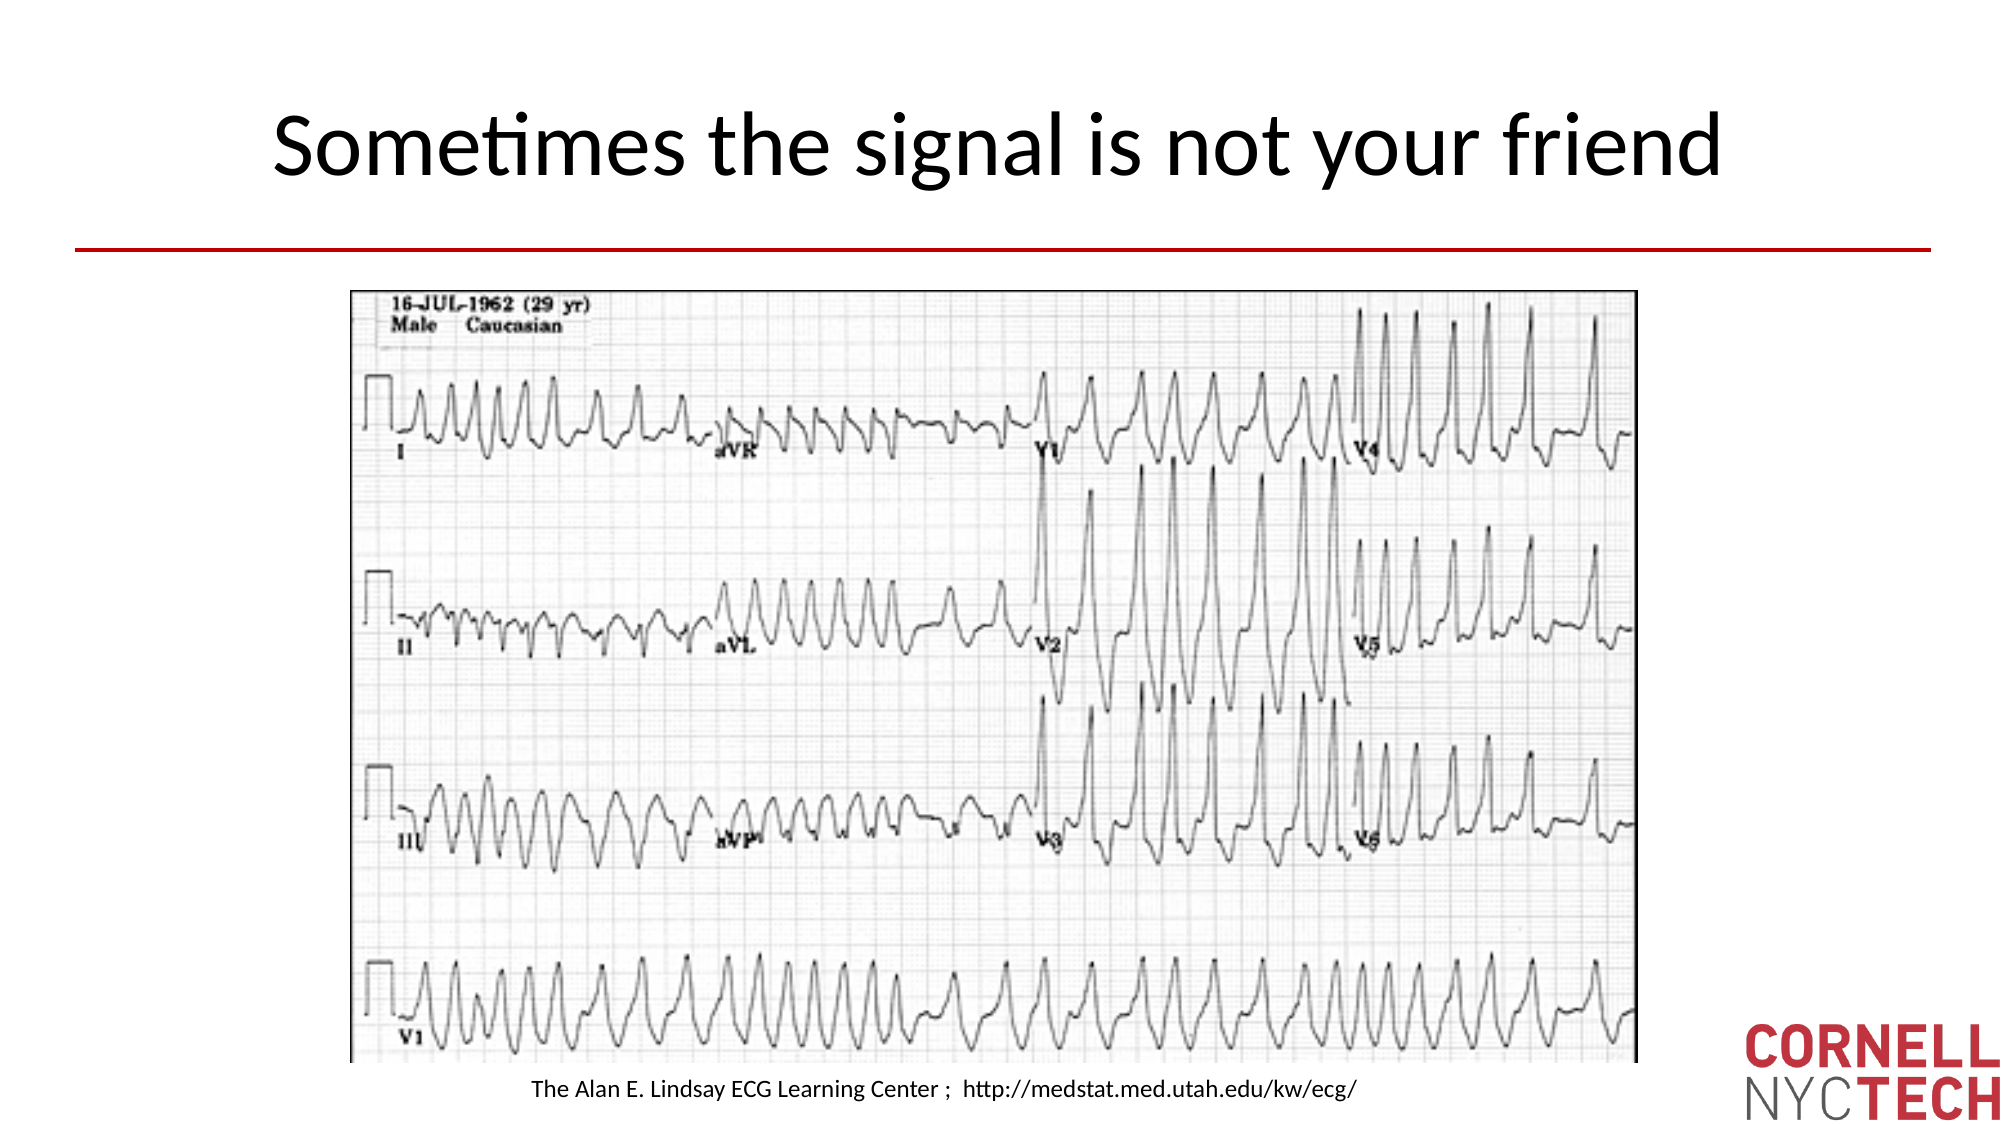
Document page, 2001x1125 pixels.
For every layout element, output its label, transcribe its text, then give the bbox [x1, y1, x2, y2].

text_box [349, 290, 1638, 1112]
title Sometimes the signal is not your friend [99, 45, 1900, 233]
